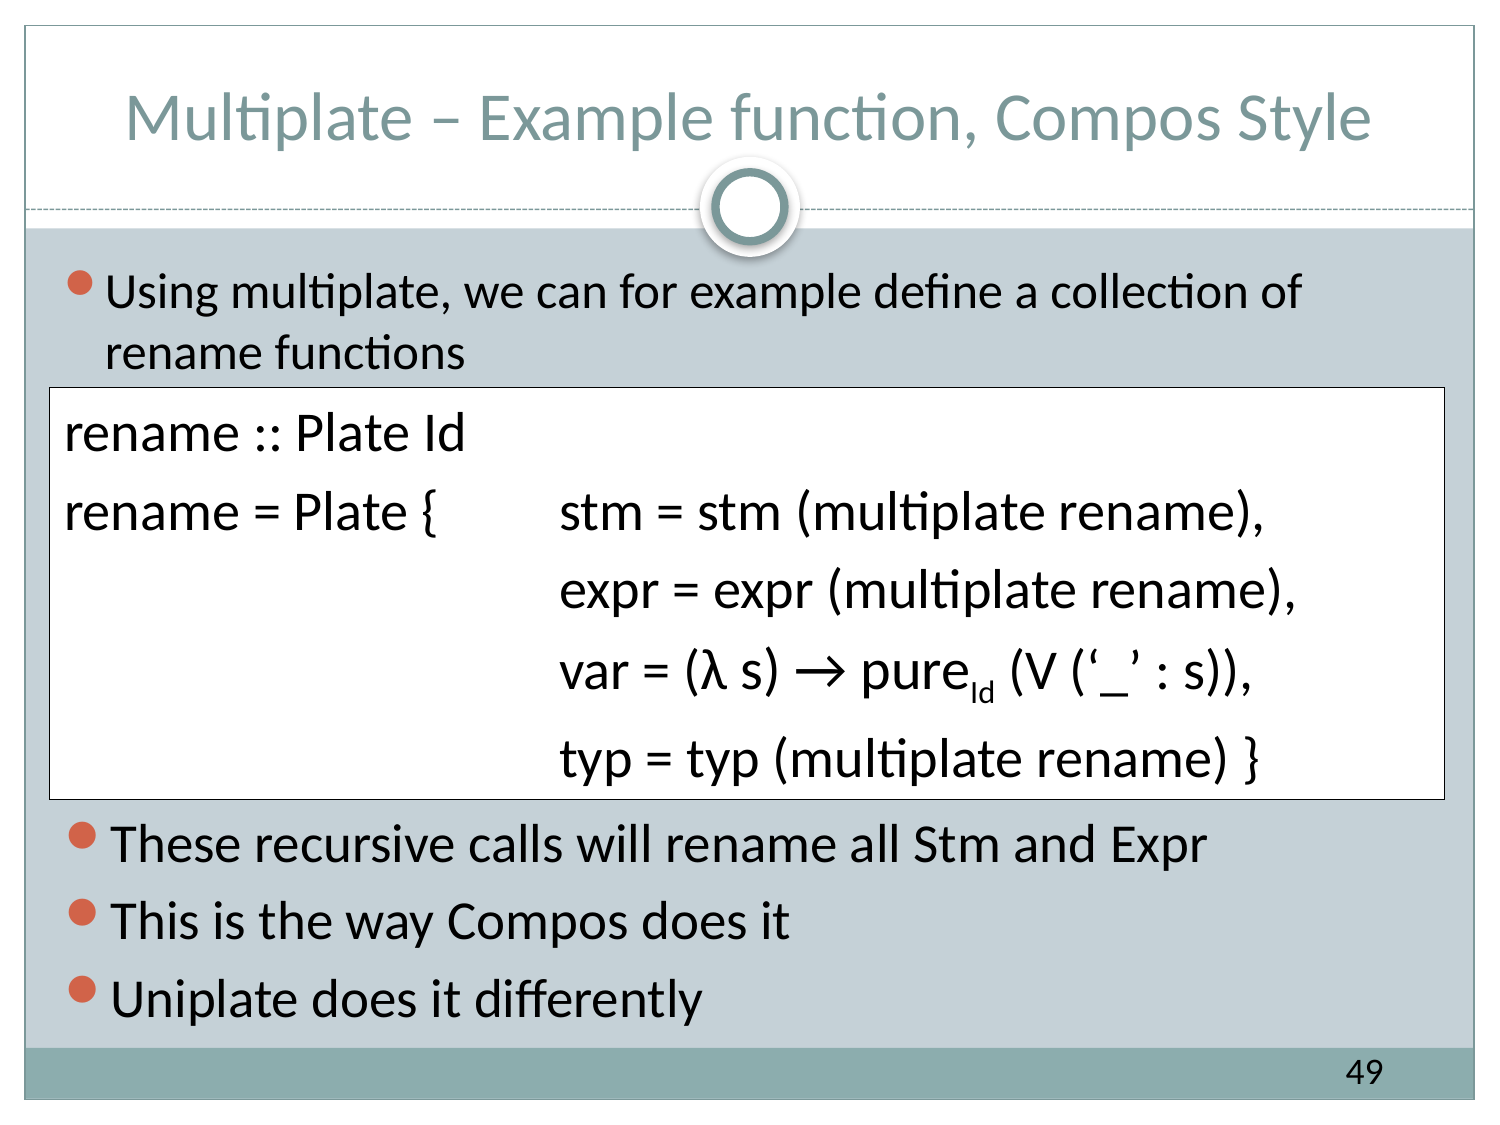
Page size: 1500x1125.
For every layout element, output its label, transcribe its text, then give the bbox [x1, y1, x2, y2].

title Multiplate – Example function, Compos Style [49, 37, 1450, 162]
text_box These recursive calls will rename all Stm and Expr This is the way Compos does it Uniplate does it differently [49, 800, 1445, 1038]
list Using multiplate, we can for example define a collection of rename functions [49, 250, 1445, 387]
text_box rename :: Plate Id rename = Plate { stm = stm (multiplate rename), expr = expr (multiplate rename), var = (λ s) → pureId (V (‘_’ : s)), typ = typ (multiplate rename) } [49, 387, 1445, 800]
